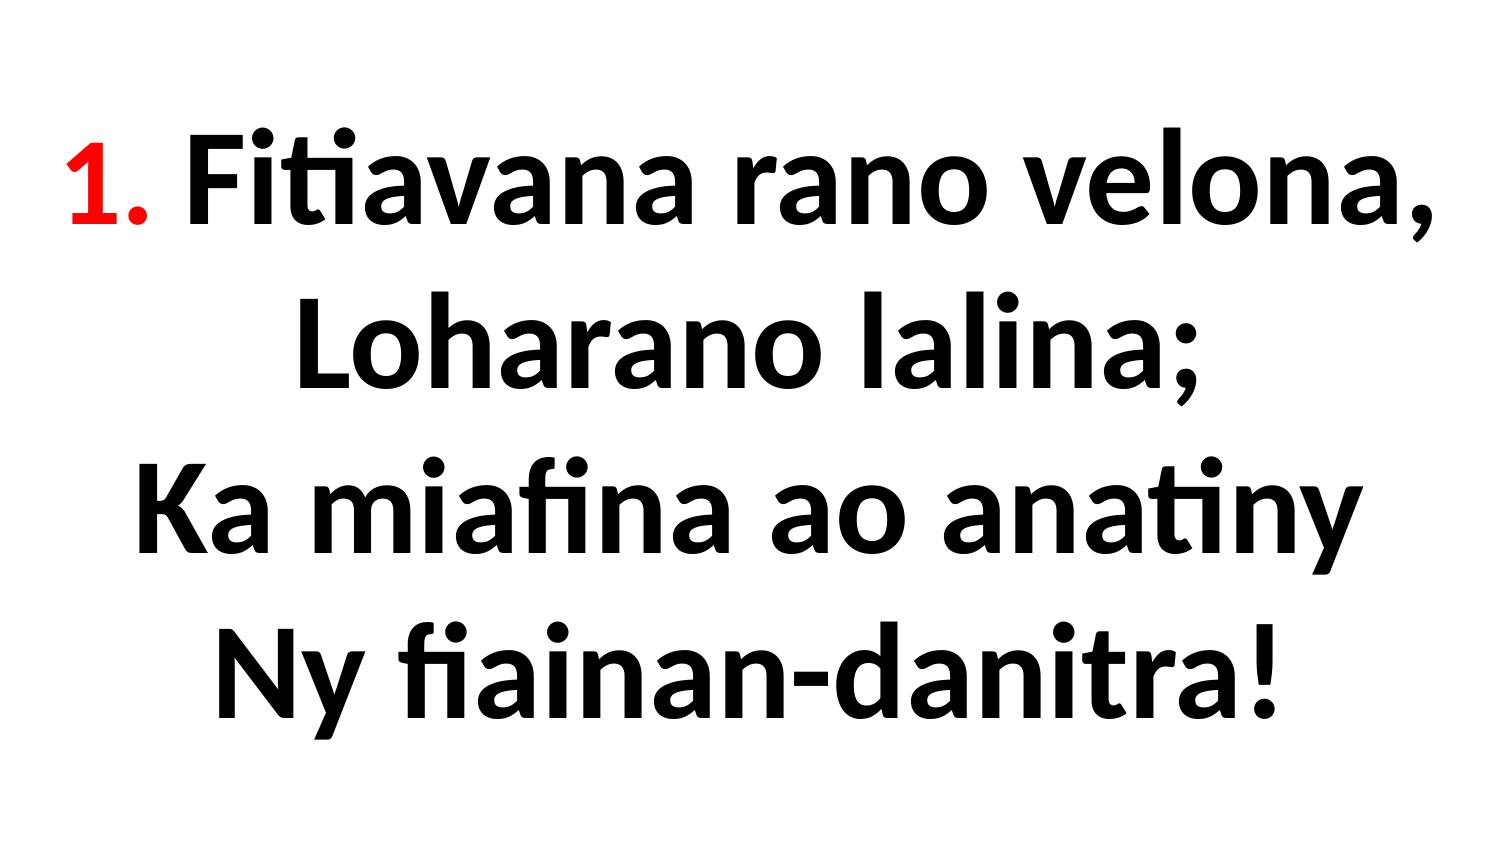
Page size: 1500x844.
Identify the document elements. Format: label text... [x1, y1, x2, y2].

text_box 1. Fitiavana rano velona, Loharano lalina; Ka miafina ao anatiny Ny fiainan-danitra! [0, 79, 1500, 754]
